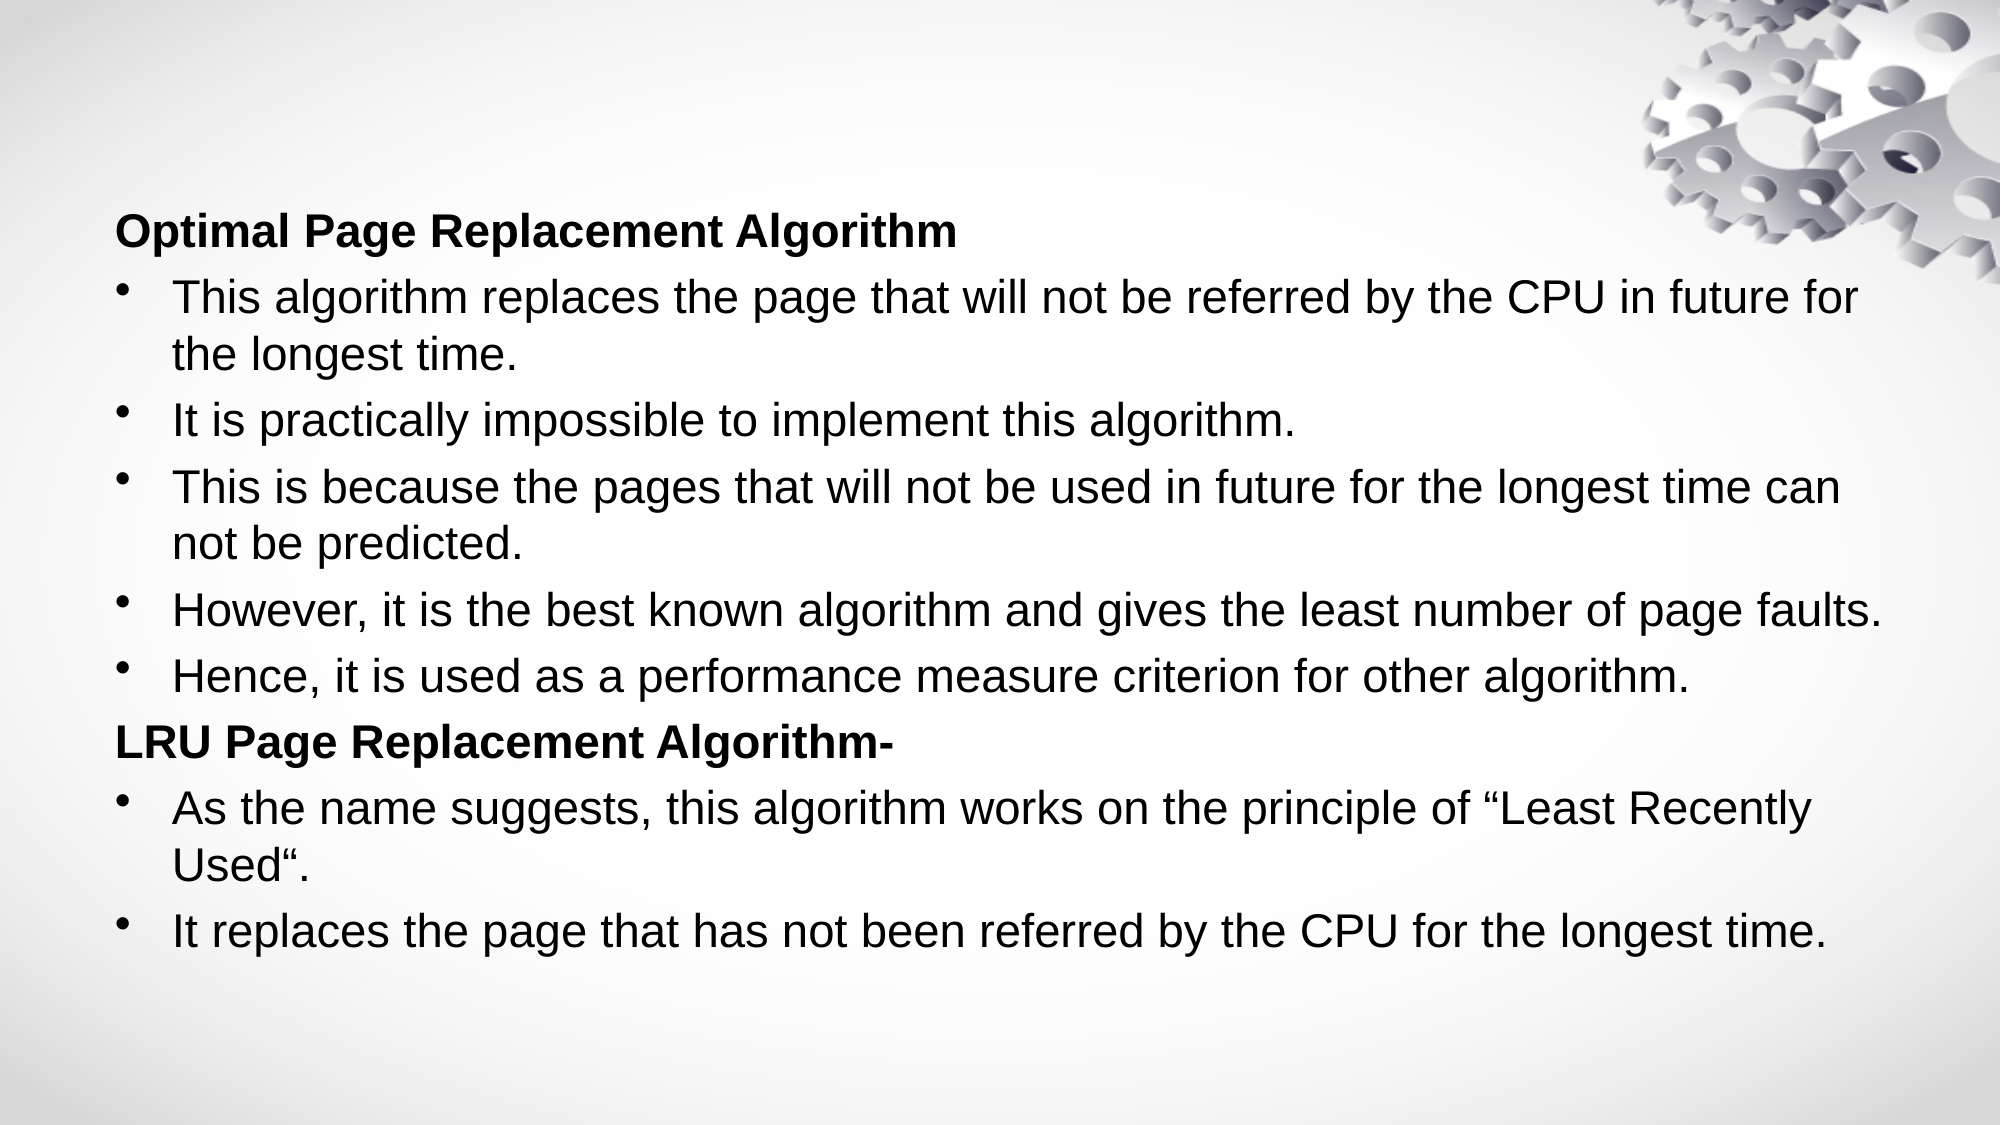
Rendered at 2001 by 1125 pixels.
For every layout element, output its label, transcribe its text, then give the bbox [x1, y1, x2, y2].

list Optimal Page Replacement Algorithm This algorithm replaces the page that will not be referred by the CPU in future for the longest time. It is practically impossible to implement this algorithm. This is because the pages that will not be used in future for the longest time can not be predicted. However, it is the best known algorithm and gives the least number of page faults. Hence, it is used as a performance measure criterion for other algorithm. LRU Page Replacement Algorithm- As the name suggests, this algorithm works on the principle of “Least Recently Used“. It replaces the page that has not been referred by the CPU for the longest time. [99, 192, 1901, 1006]
picture [0, 0, 2000, 1125]
